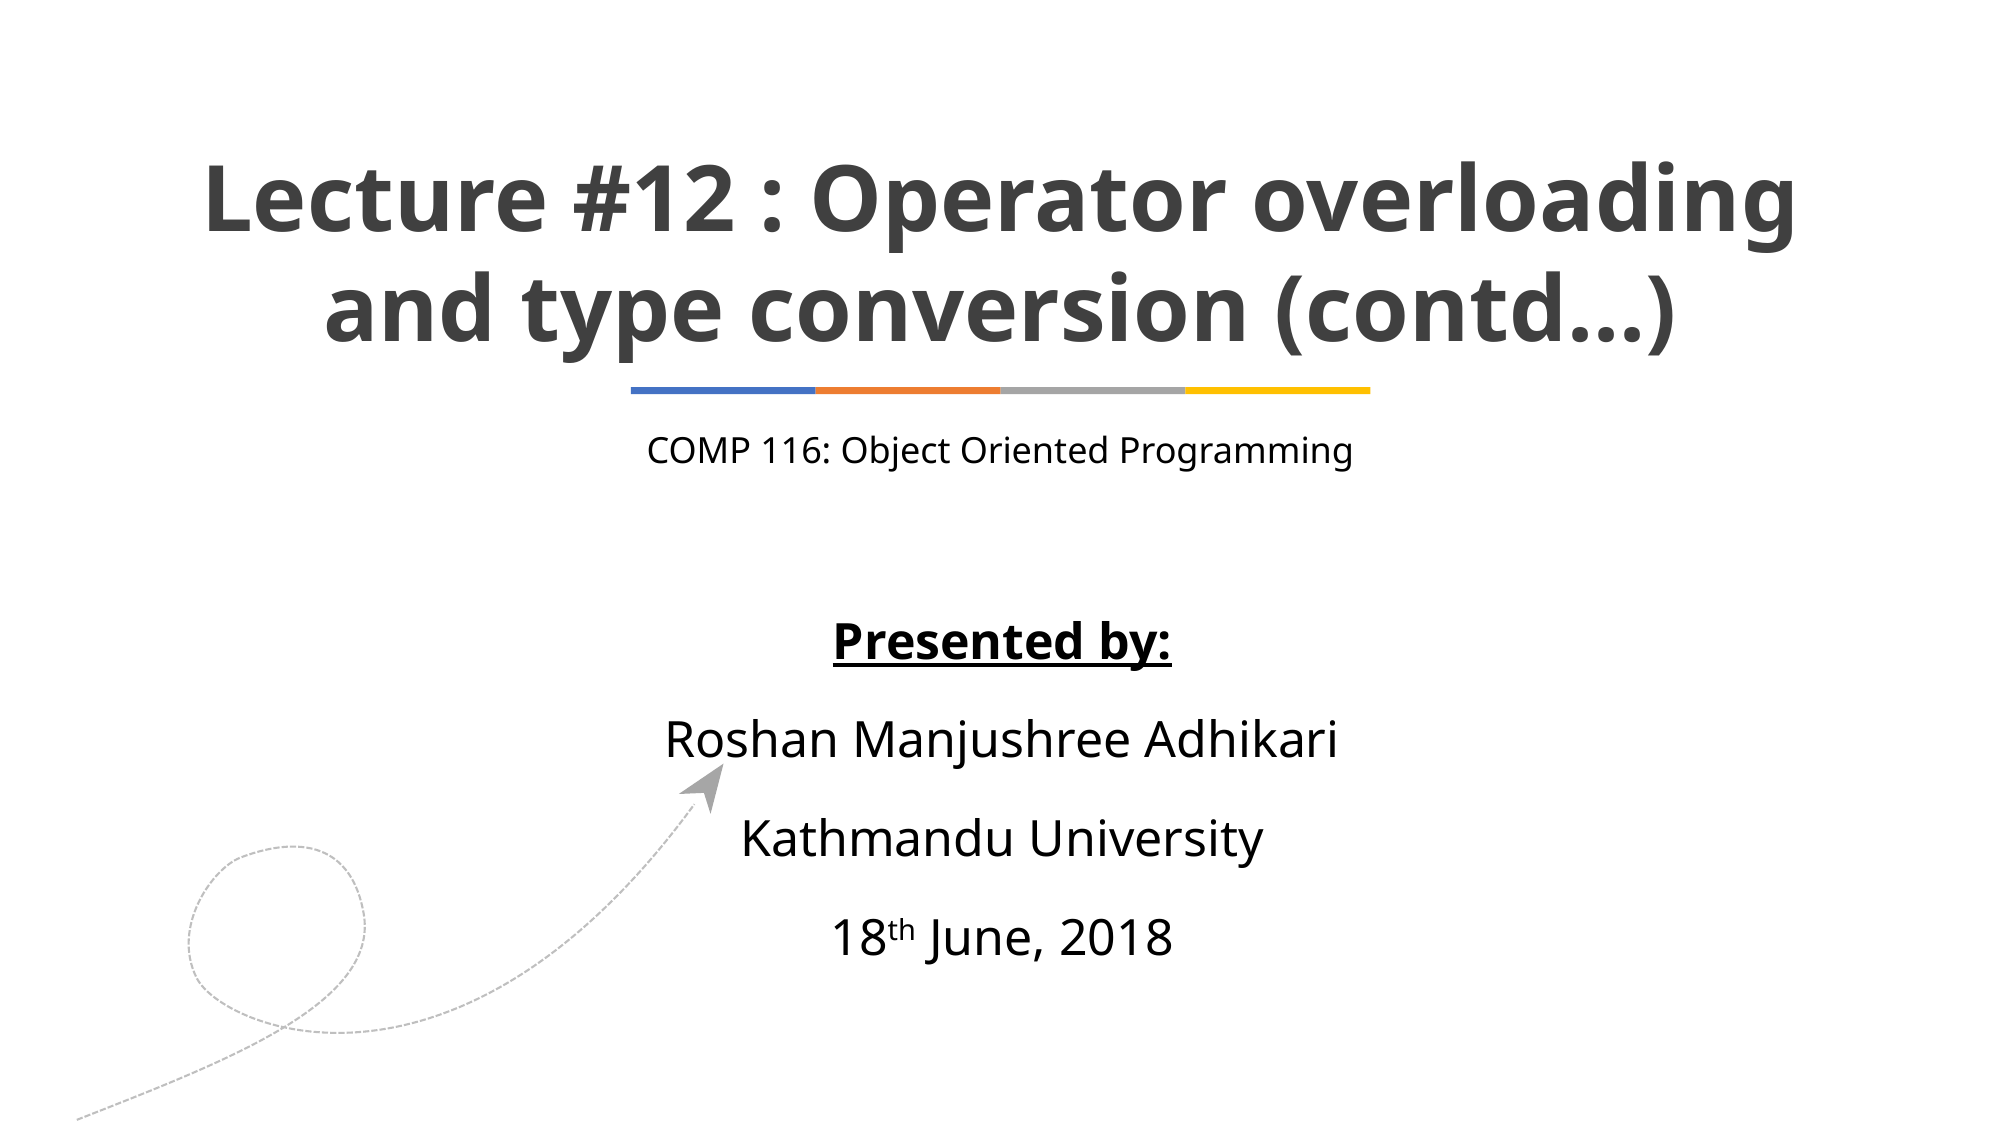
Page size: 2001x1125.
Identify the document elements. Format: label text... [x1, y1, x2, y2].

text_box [22, 758, 728, 1038]
list Lecture #12 : Operator overloading and type conversion (contd...) [174, 147, 1827, 353]
list COMP 116: Object Oriented Programming [630, 420, 1371, 478]
list Presented by: Roshan Manjushree Adhikari Kathmandu University 18th June, 2018 [515, 591, 1489, 1010]
